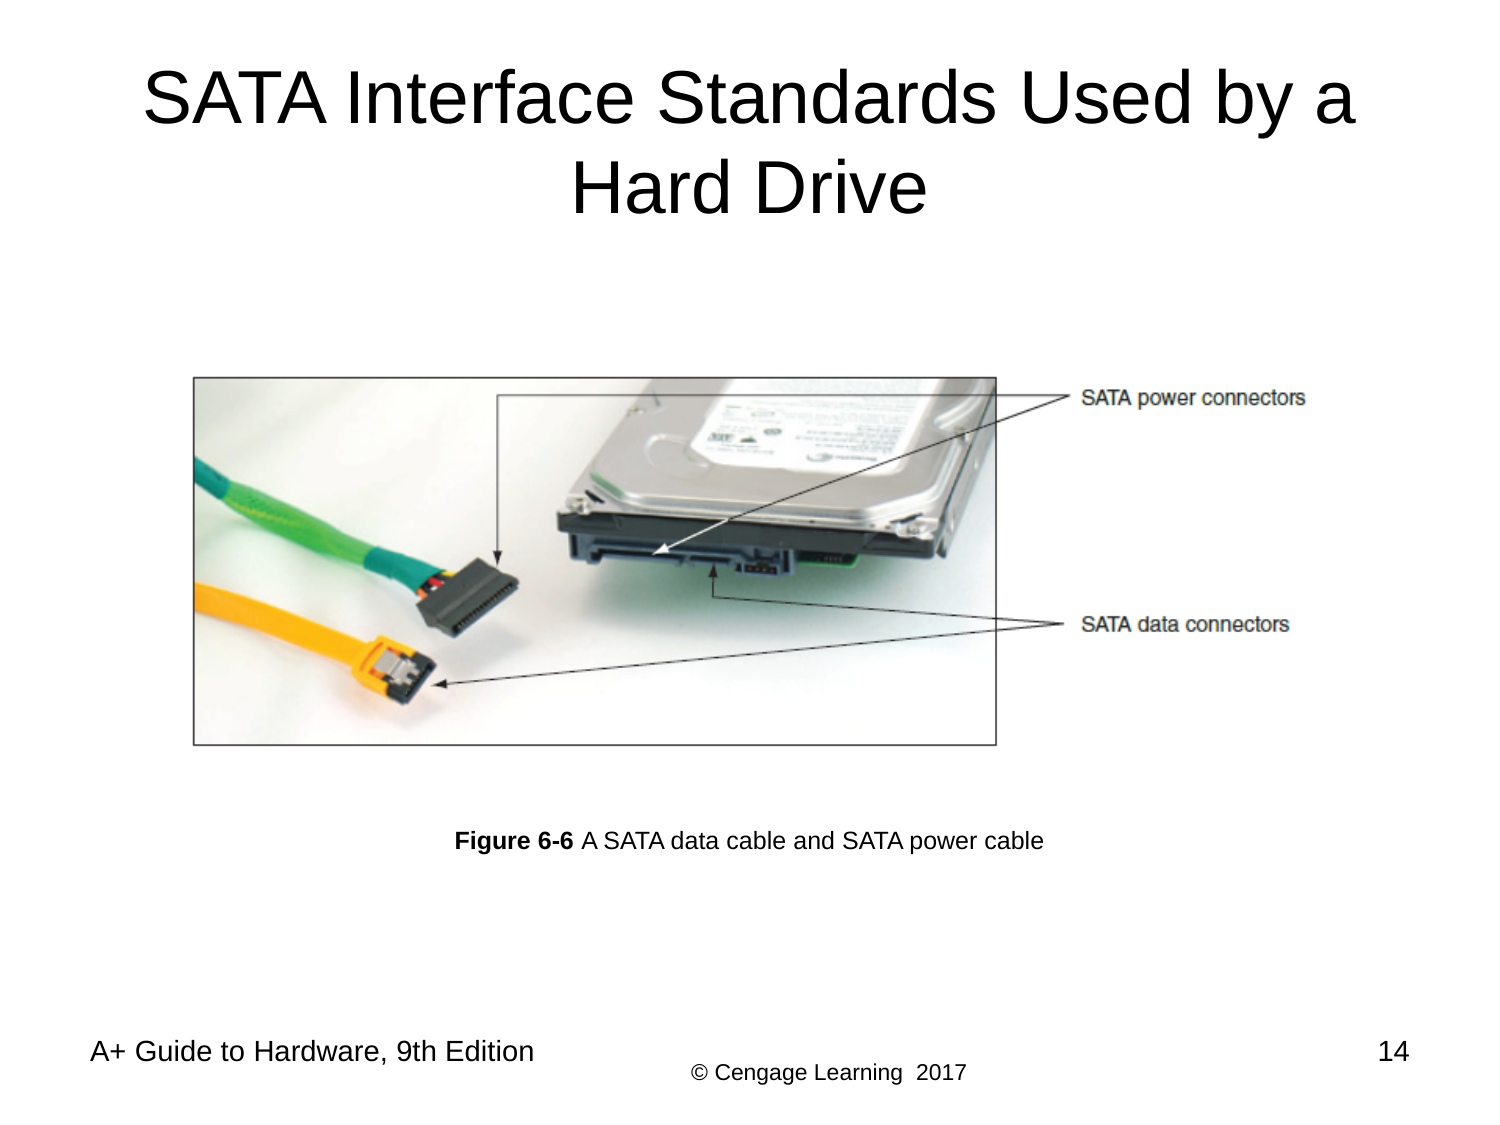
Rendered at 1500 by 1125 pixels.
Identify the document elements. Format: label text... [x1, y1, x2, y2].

footer A+ Guide to Hardware, 9th Edition [74, 1024, 663, 1103]
text_box Figure 6-6 A SATA data cable and SATA power cable [439, 817, 1061, 863]
title SATA Interface Standards Used by a Hard Drive [75, 45, 1425, 233]
picture [187, 370, 1313, 755]
slide_number 14 [1074, 1024, 1426, 1103]
